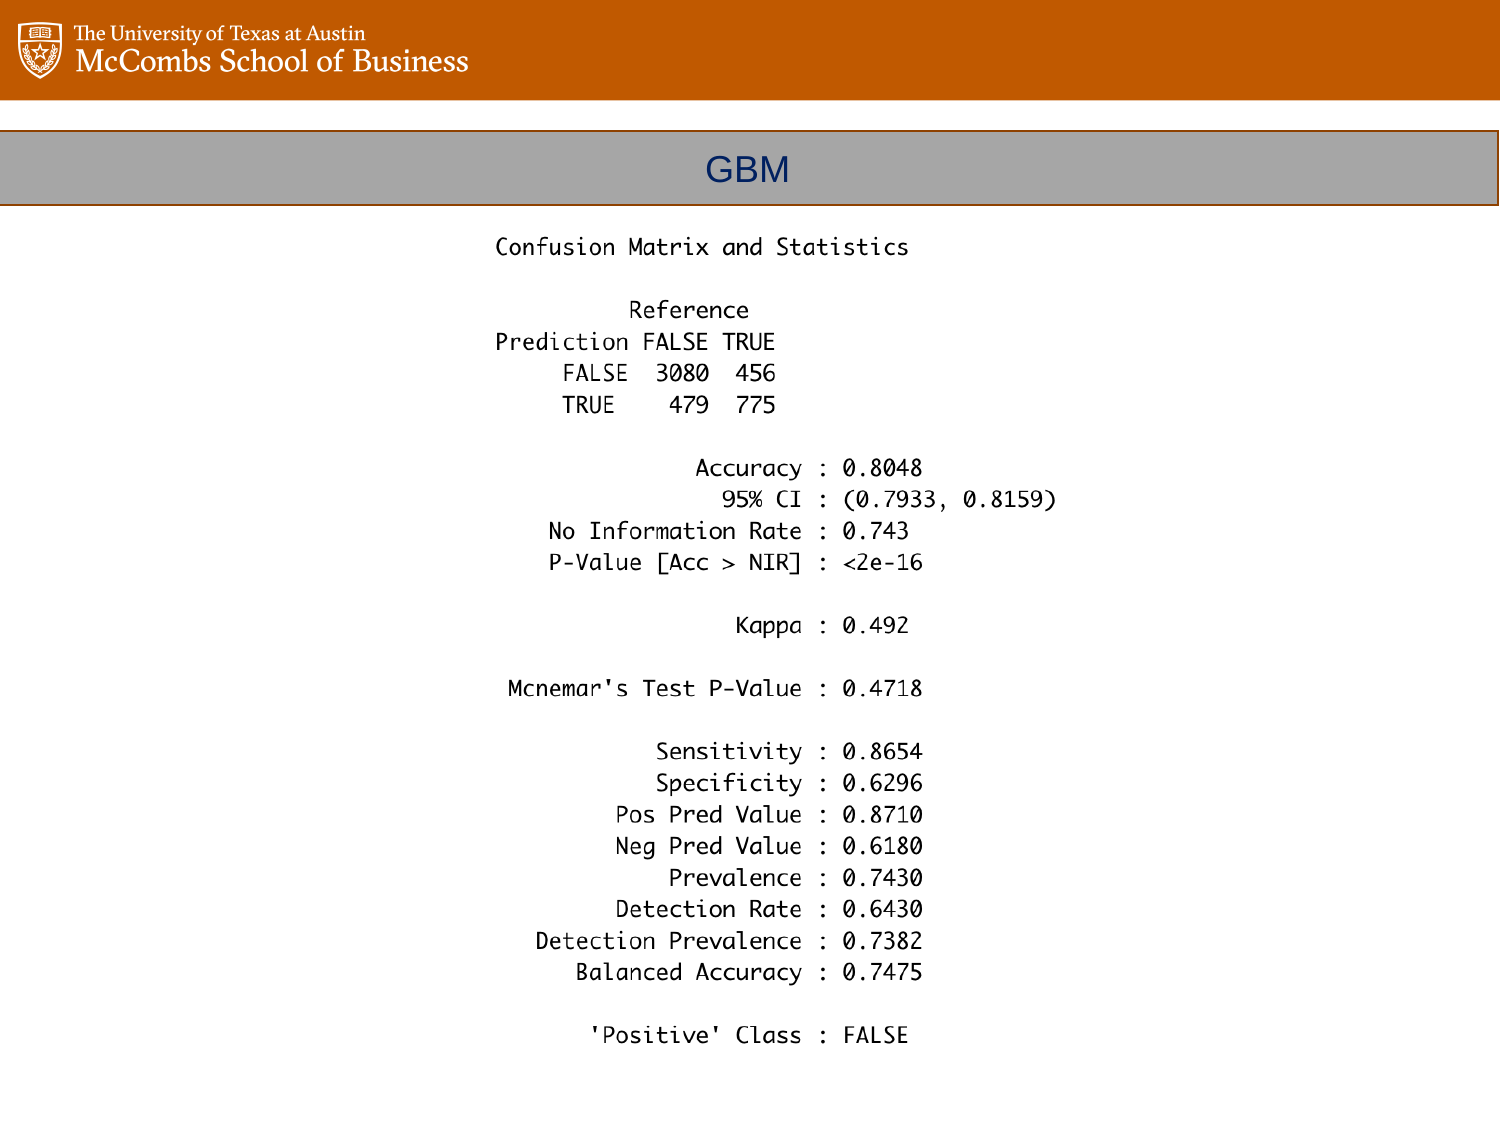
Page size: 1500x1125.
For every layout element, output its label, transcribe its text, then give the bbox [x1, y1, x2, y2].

text_box GBM [0, 130, 1499, 206]
picture [18, 22, 468, 79]
picture [489, 236, 1098, 1065]
